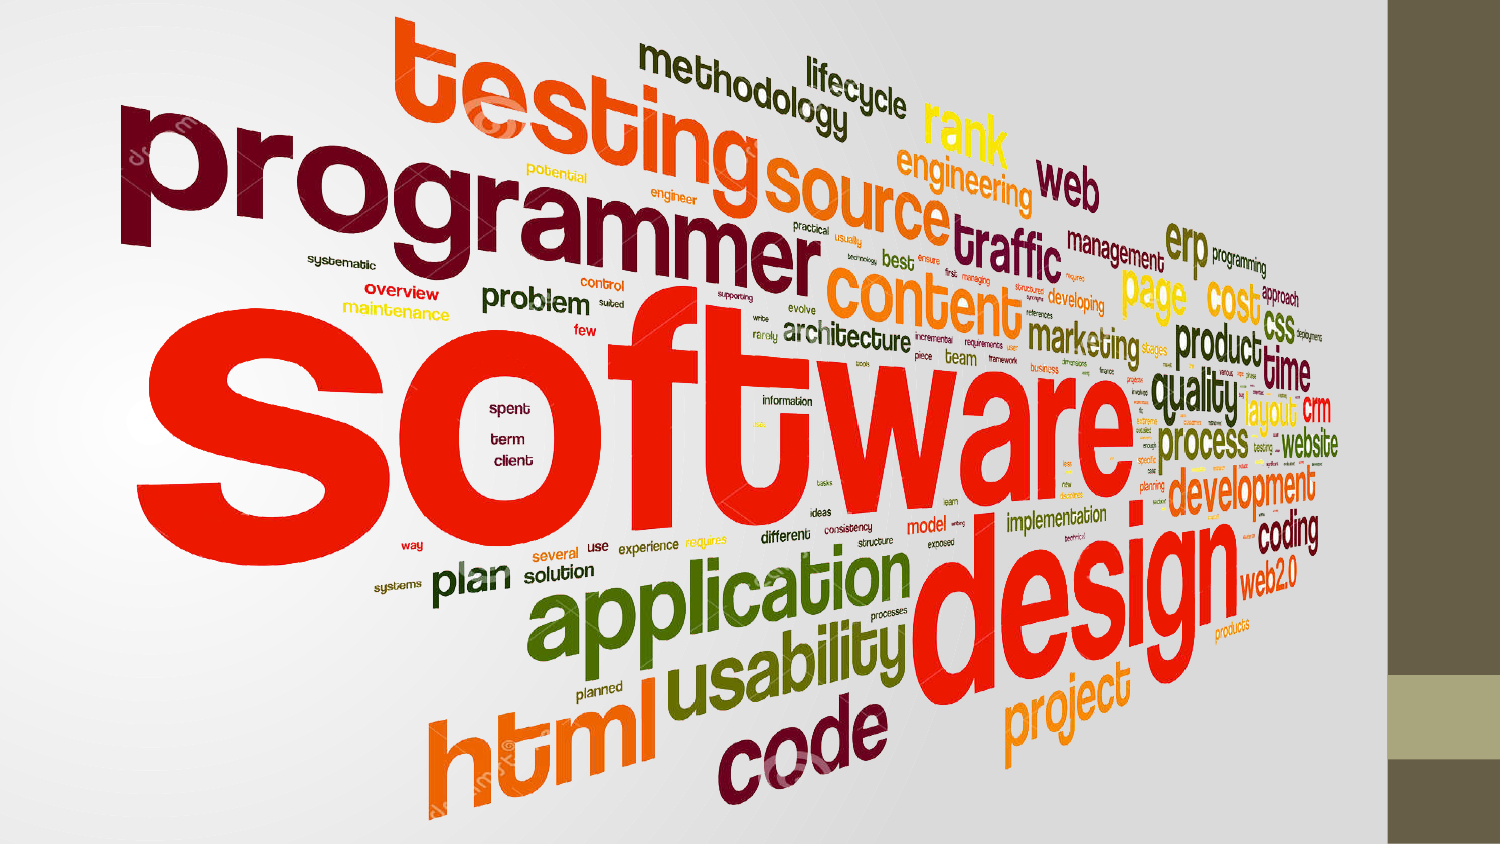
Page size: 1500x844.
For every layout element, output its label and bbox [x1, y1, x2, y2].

picture [40, 0, 1350, 839]
